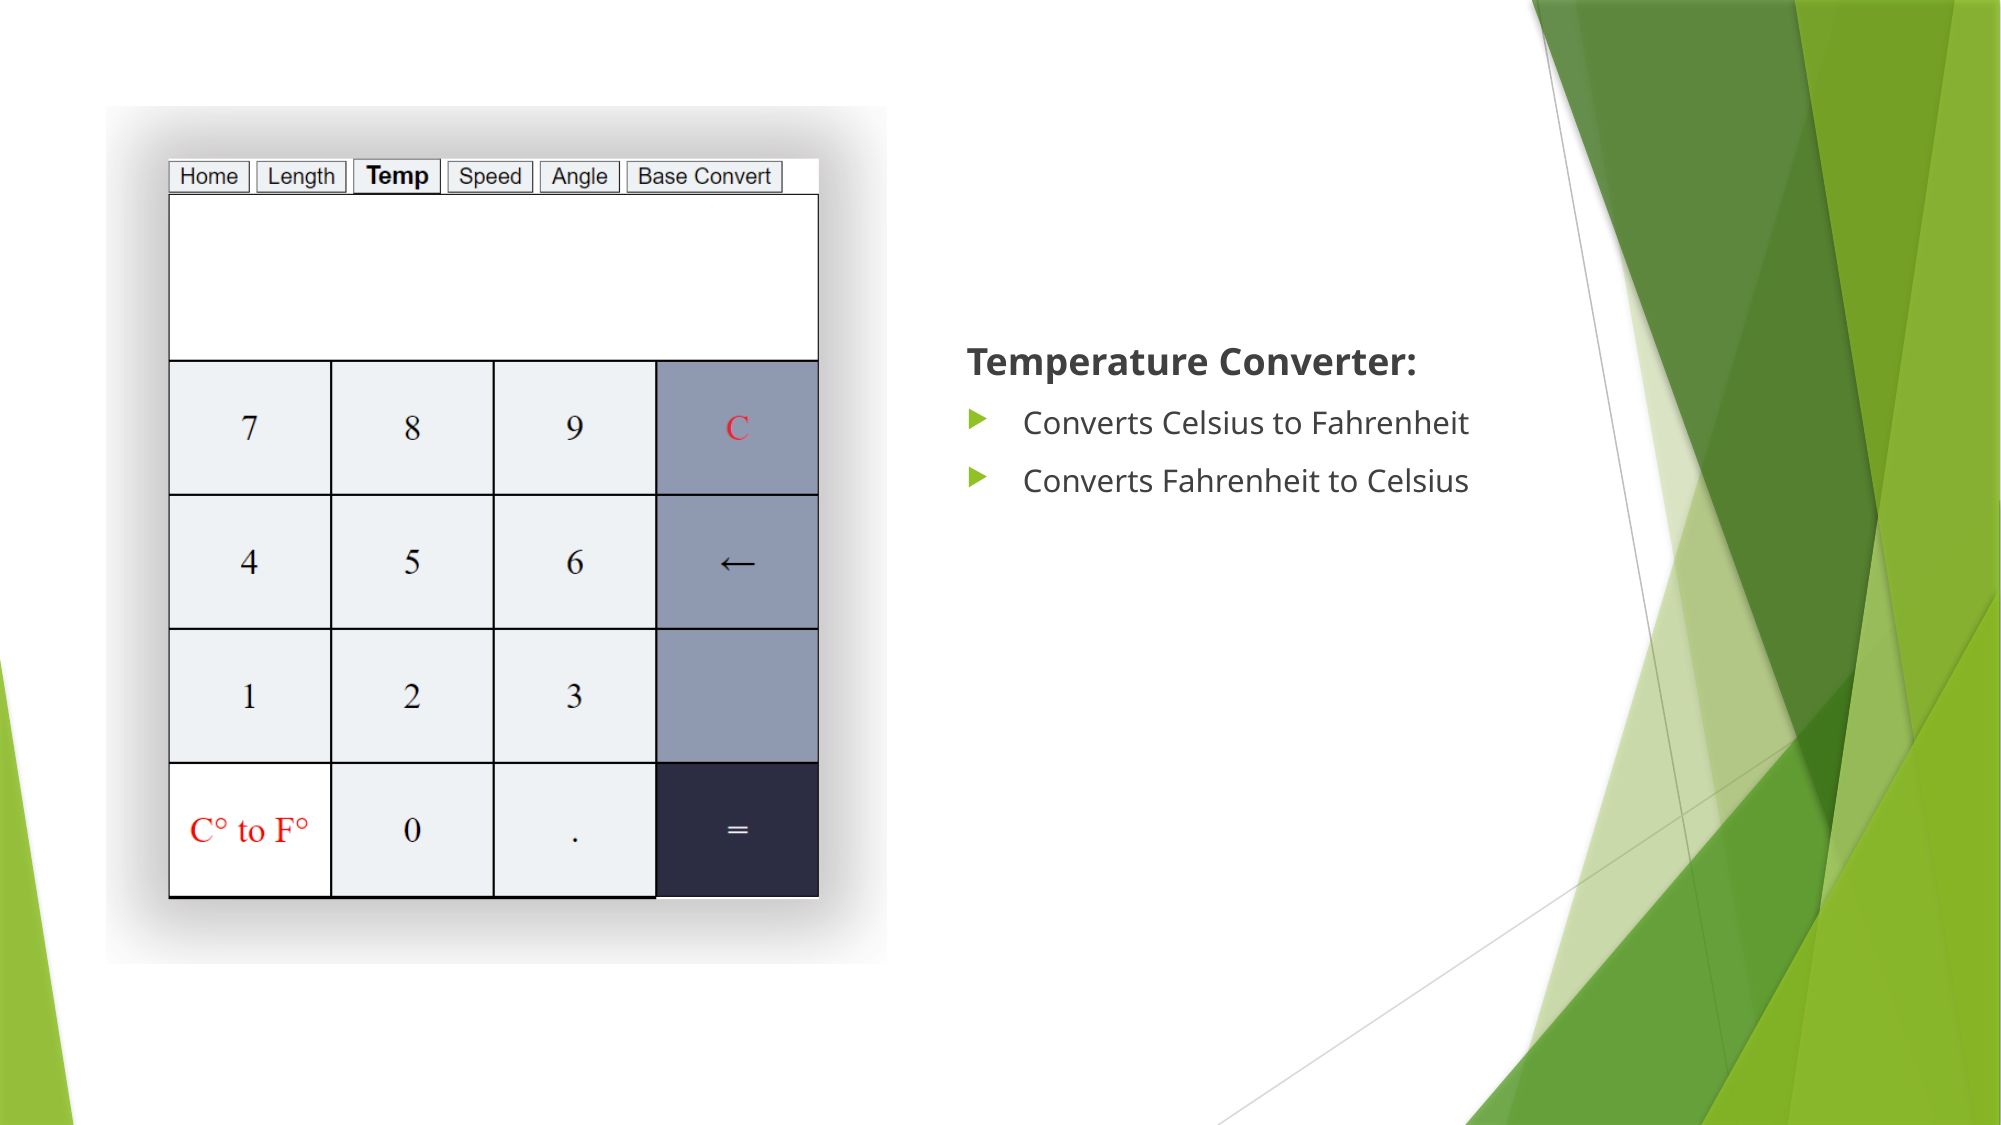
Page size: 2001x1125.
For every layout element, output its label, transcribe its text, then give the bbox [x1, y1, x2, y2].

list Temperature Converter: Converts Celsius to Fahrenheit Converts Fahrenheit to Celsius [951, 329, 1667, 1005]
picture [105, 106, 887, 964]
